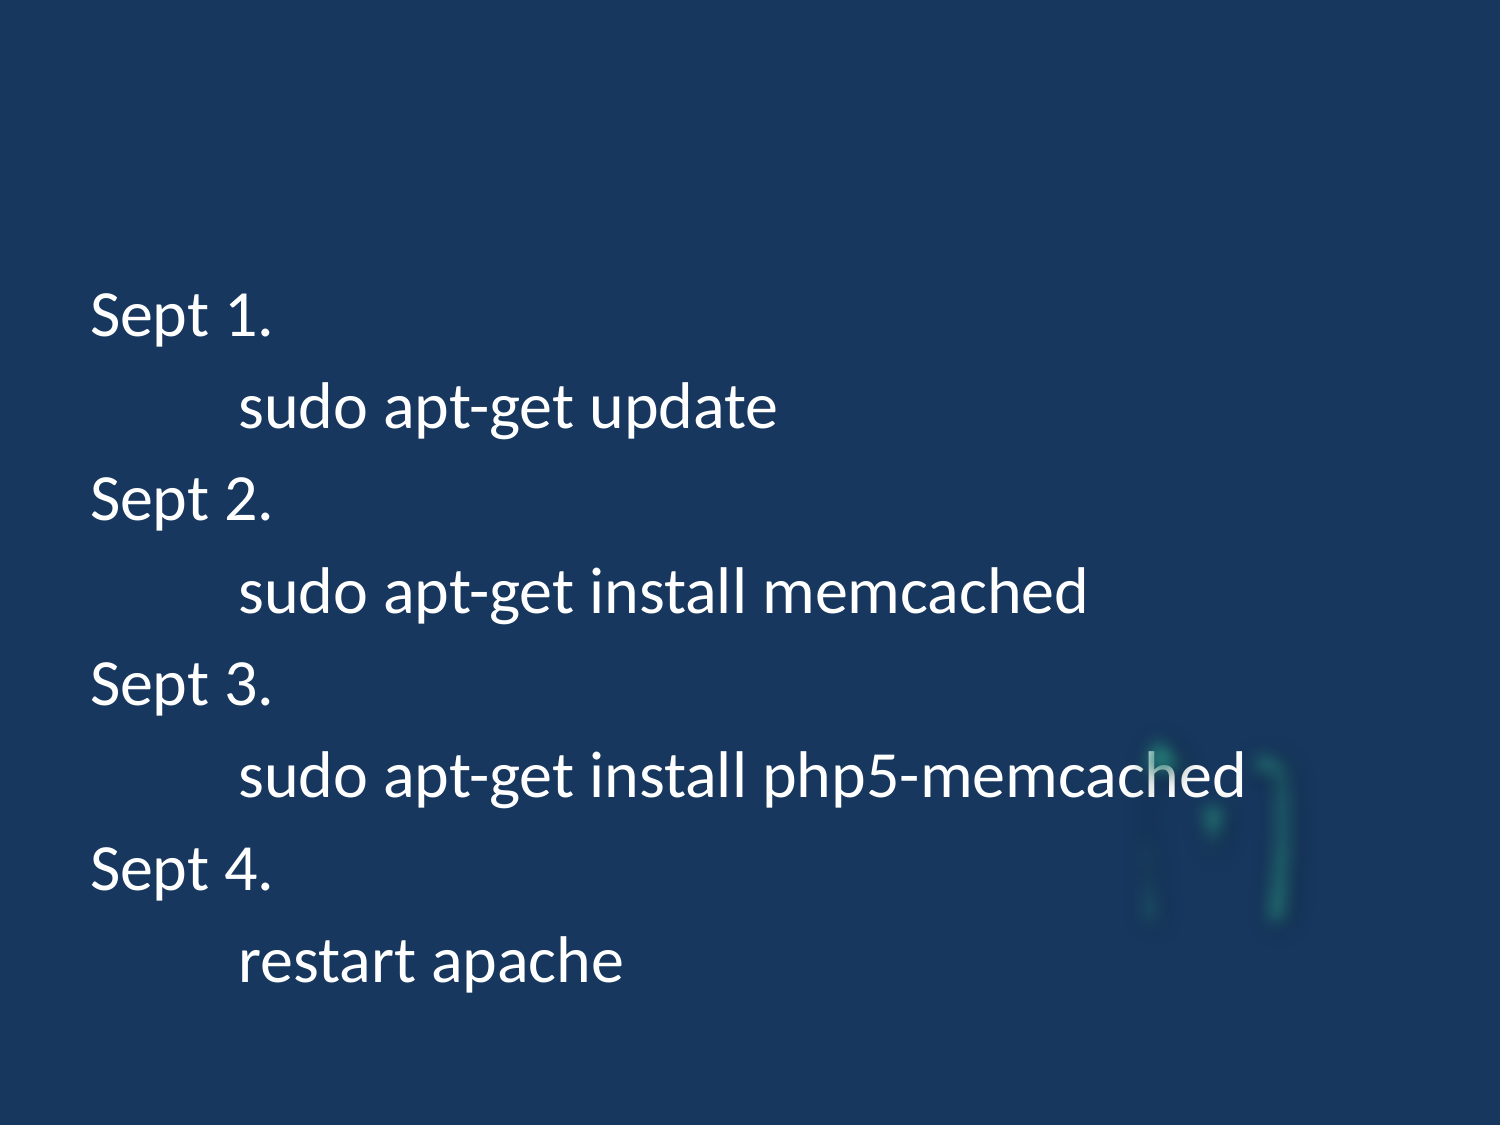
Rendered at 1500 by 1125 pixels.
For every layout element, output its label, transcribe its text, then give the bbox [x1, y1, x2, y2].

list Sept 1. sudo apt-get update Sept 2. sudo apt-get install memcached Sept 3. sudo apt-get install php5-memcached Sept 4. restart apache [75, 262, 1425, 1005]
picture [962, 725, 1475, 1056]
